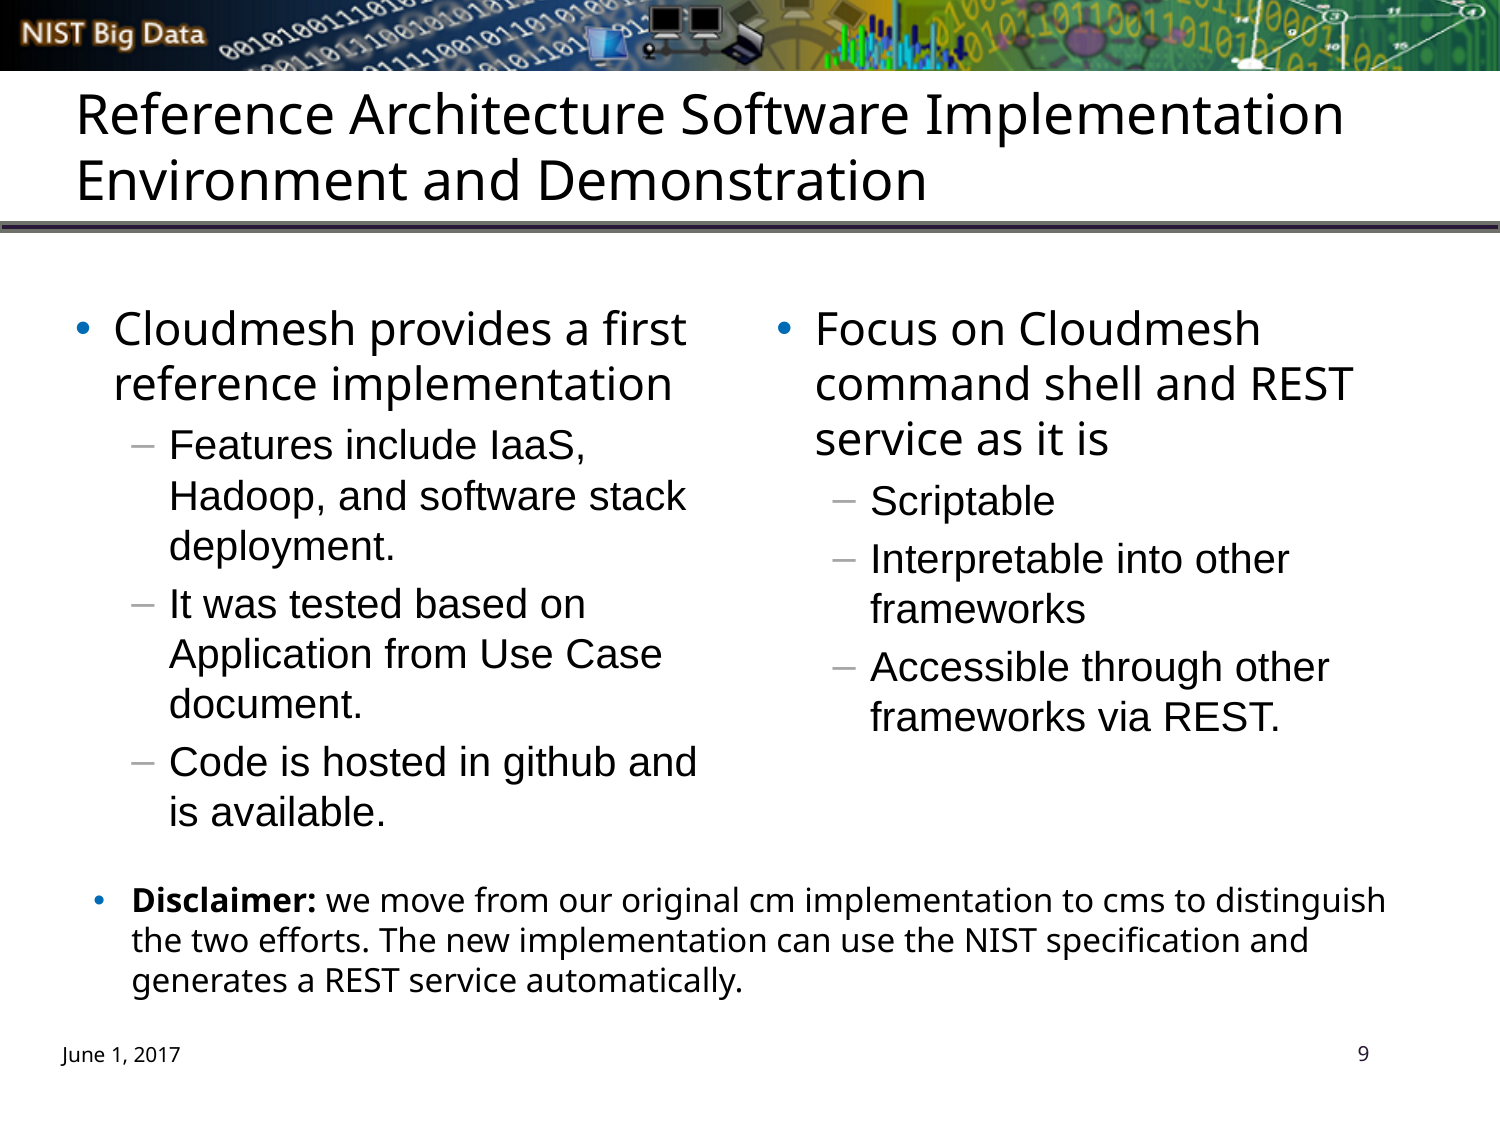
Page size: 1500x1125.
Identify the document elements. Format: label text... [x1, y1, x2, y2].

picture [0, 0, 1500, 71]
title Reference Architecture Software Implementation Environment and Demonstration [75, 79, 1422, 212]
slide_number 9 [1357, 1041, 1418, 1068]
list Cloudmesh provides a first reference implementation Features include IaaS, Hadoop, and software stack deployment. It was tested based on Application from Use Case document. Code is hosted in github and is available. [75, 299, 720, 917]
list Focus on Cloudmesh command shell and REST service as it is Scriptable Interpretable into other frameworks Accessible through other frameworks via REST. [776, 299, 1422, 771]
text_box Disclaimer: we move from our original cm implementation to cms to distinguish the two efforts. The new implementation can use the NIST specification and generates a REST service automatically. [93, 879, 1422, 1005]
